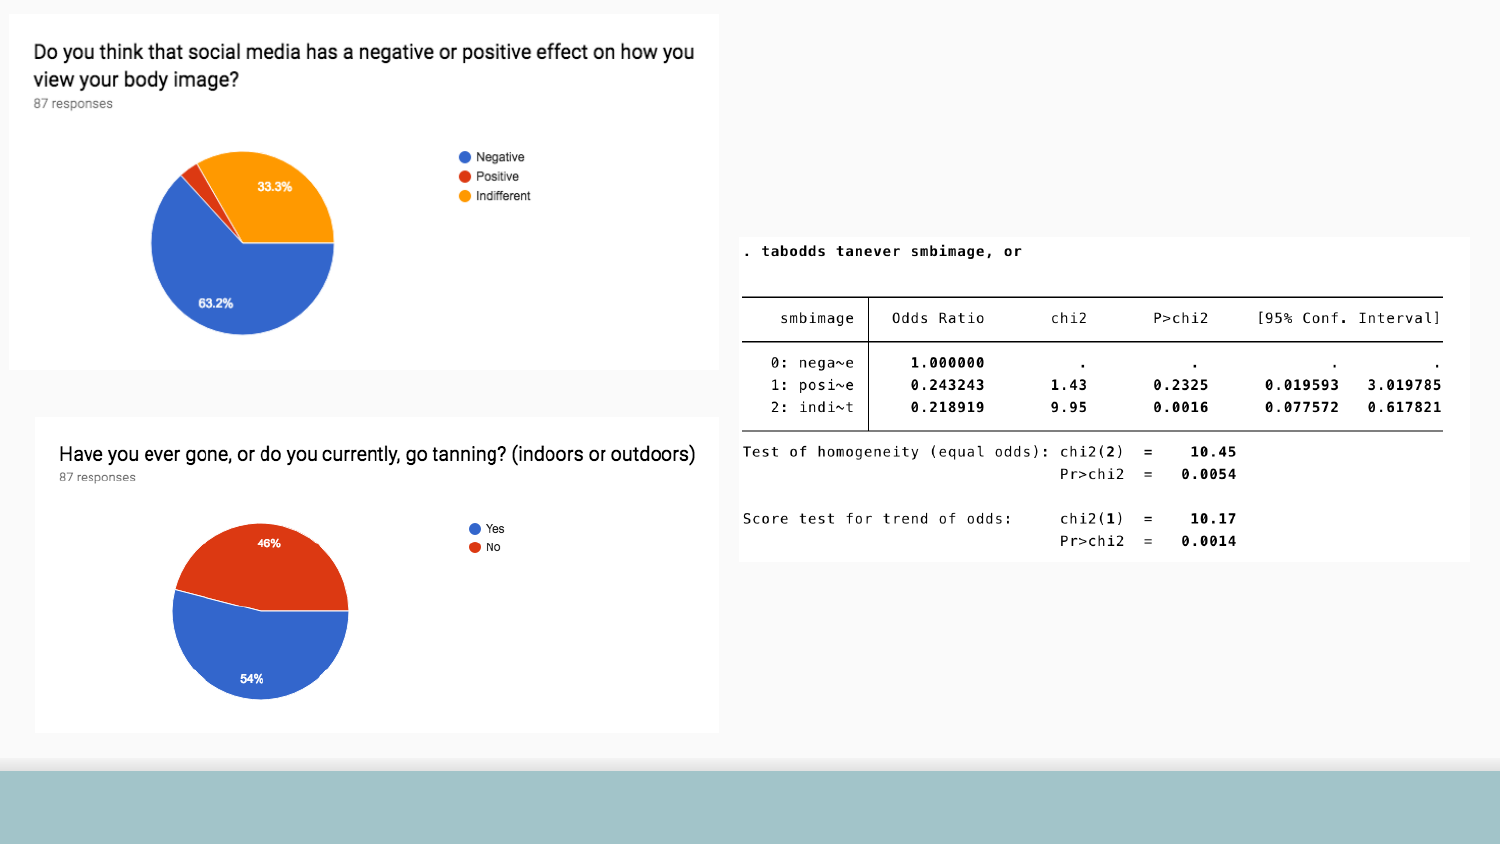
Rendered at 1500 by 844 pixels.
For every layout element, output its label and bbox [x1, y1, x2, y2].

picture [34, 417, 719, 733]
picture [9, 14, 719, 370]
picture [738, 237, 1470, 563]
